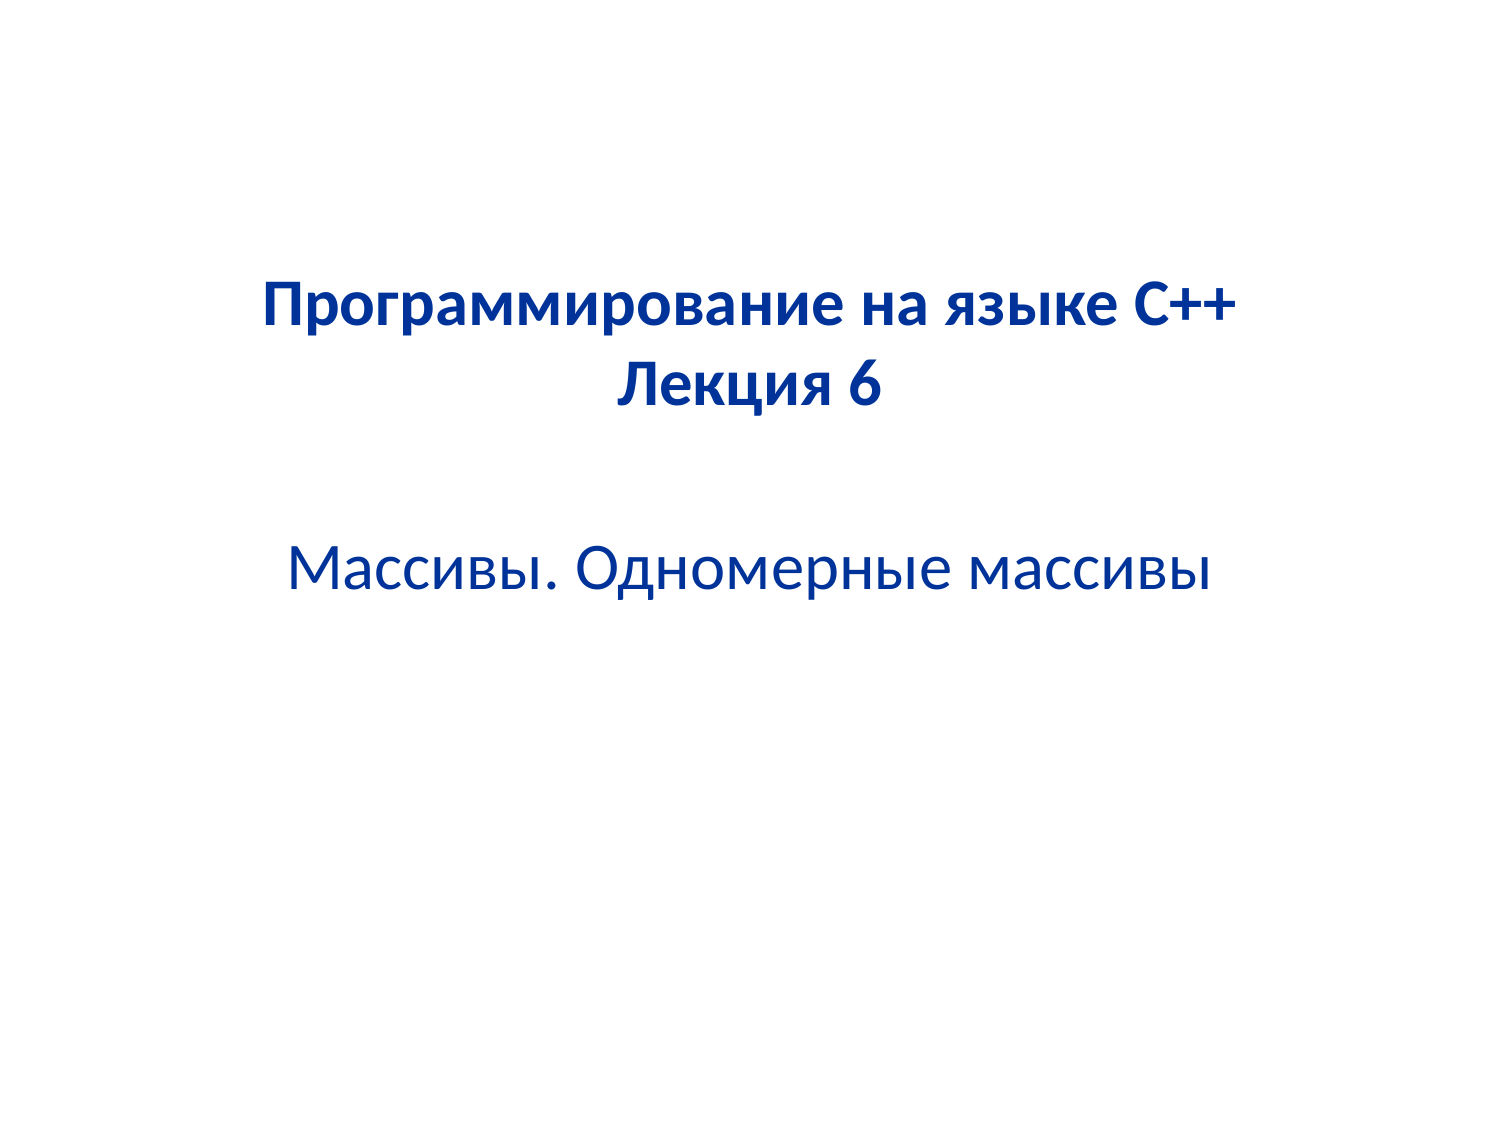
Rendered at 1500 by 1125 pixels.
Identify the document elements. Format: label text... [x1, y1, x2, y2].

subtitle Массивы. Одномерные массивы [112, 515, 1388, 803]
title Программирование на языке С++ Лекция 6 [112, 251, 1388, 493]
